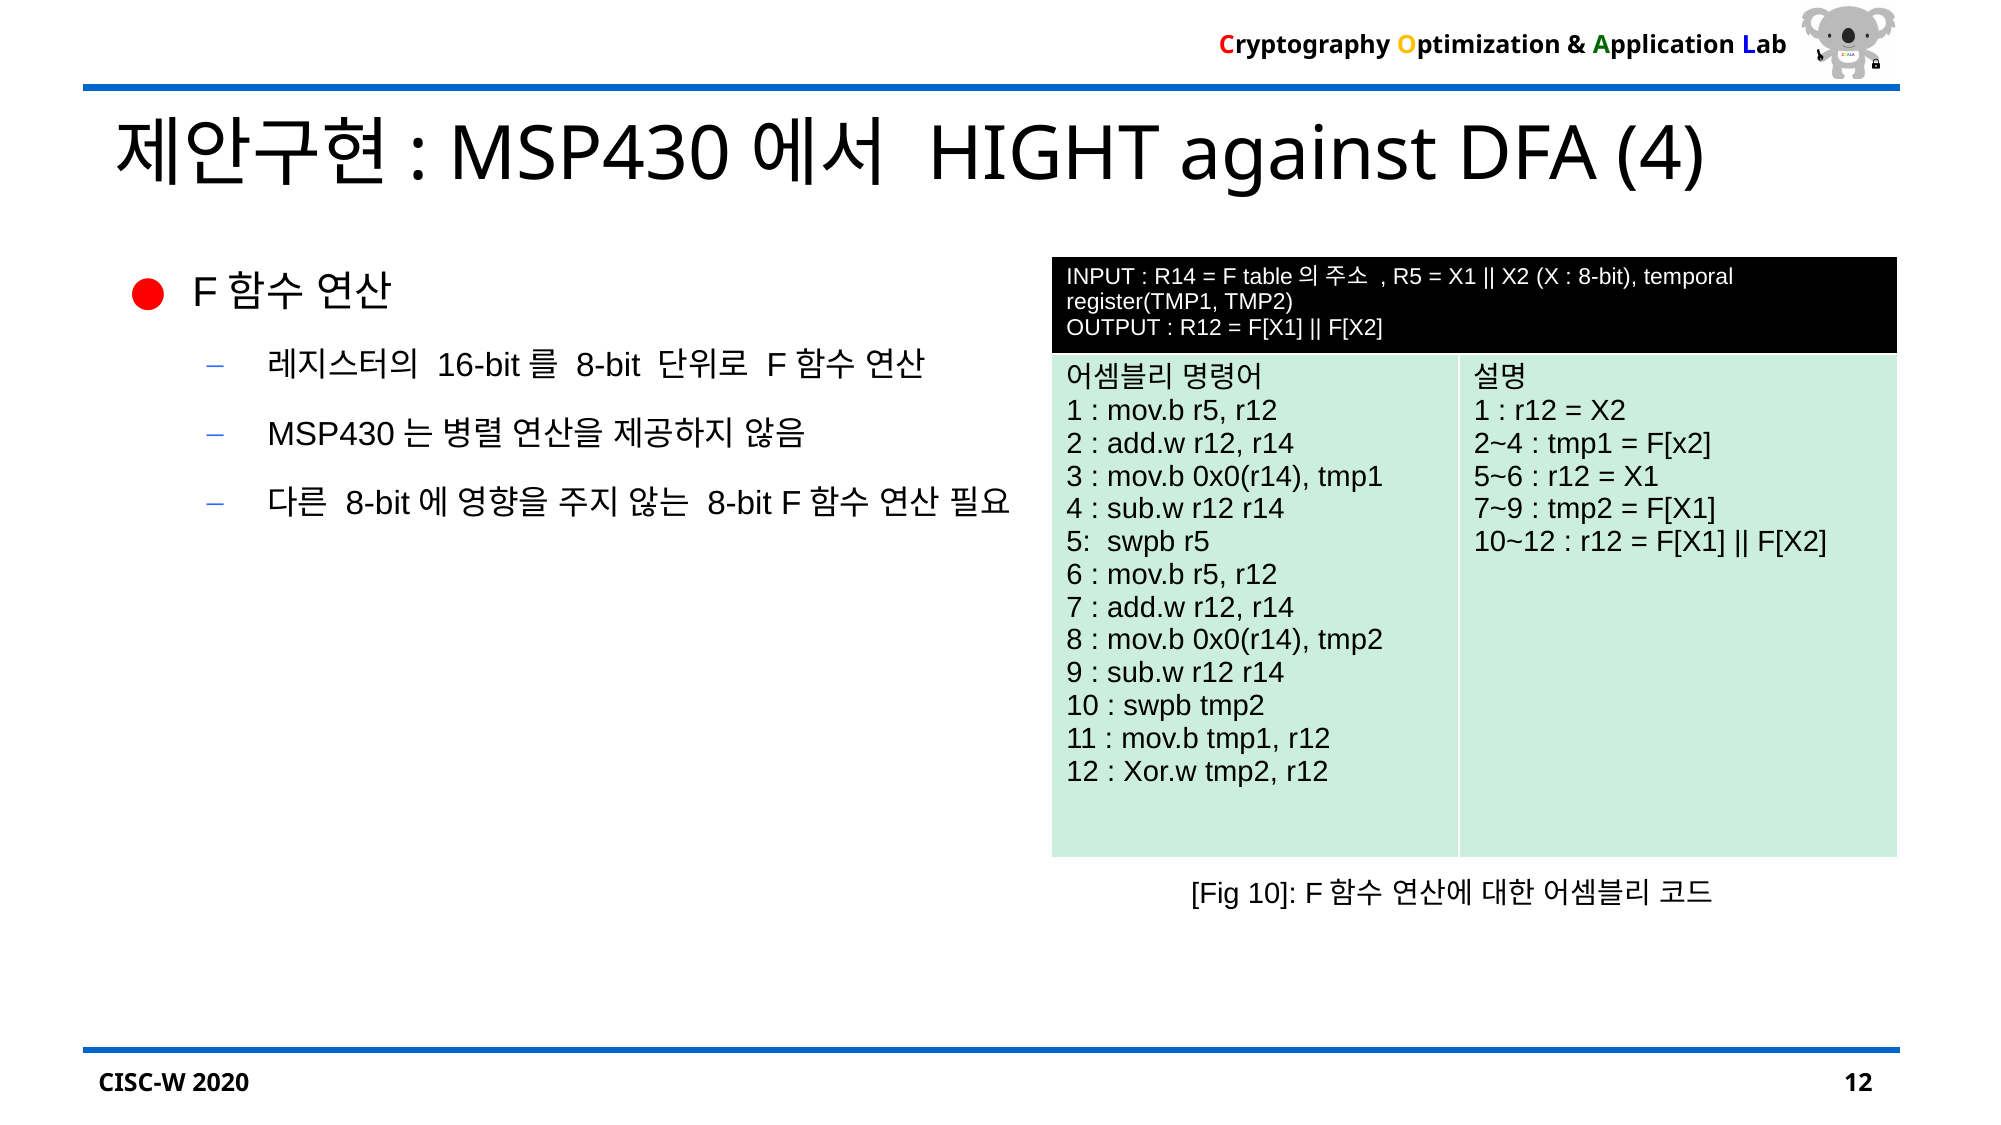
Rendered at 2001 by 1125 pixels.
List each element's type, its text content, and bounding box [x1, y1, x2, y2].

picture [1800, 3, 1896, 79]
table_header INPUT : R14 = F table의 주소 , R5 = X1 || X2 (X : 8-bit), temporal register(TMP1, TMP2) OUTPUT : R12 = F[X1] || F[X2] [1052, 257, 1897, 353]
title 제안구현: MSP430에서 HIGHT against DFA (4) [99, 90, 2000, 209]
table_cell 어셈블리 명령어 1 : mov.b r5, r12 2 : add.w r12, r14 3 : mov.b 0x0(r14), tmp1 4 : sub.w r12 r14 5: swpb r5 6 : mov.b r5, r12 7 : add.w r12, r14 8 : mov.b 0x0(r14), tmp2 9 : sub.w r12 r14 10 : swpb tmp2 11 : mov.b tmp1, r12 12 : Xor.w tmp2, r12 [1052, 355, 1458, 857]
table_cell 설명 1 : r12 = X2 2~4 : tmp1 = F[x2] 5~6 : r12 = X1 7~9 : tmp2 = F[X1] 10~12 : r12 = F[X1] || F[X2] [1460, 355, 1897, 857]
text_box F함수 연산 레지스터의 16-bit를 8-bit 단위로 F함수 연산 MSP430는 병렬 연산을 제공하지 않음 다른 8-bit에 영향을 주지 않는 8-bit F함수 연산 필요 [102, 231, 1512, 1017]
text_box [Fig 10]: F함수 연산에 대한 어셈블리 코드 [1125, 866, 1780, 917]
